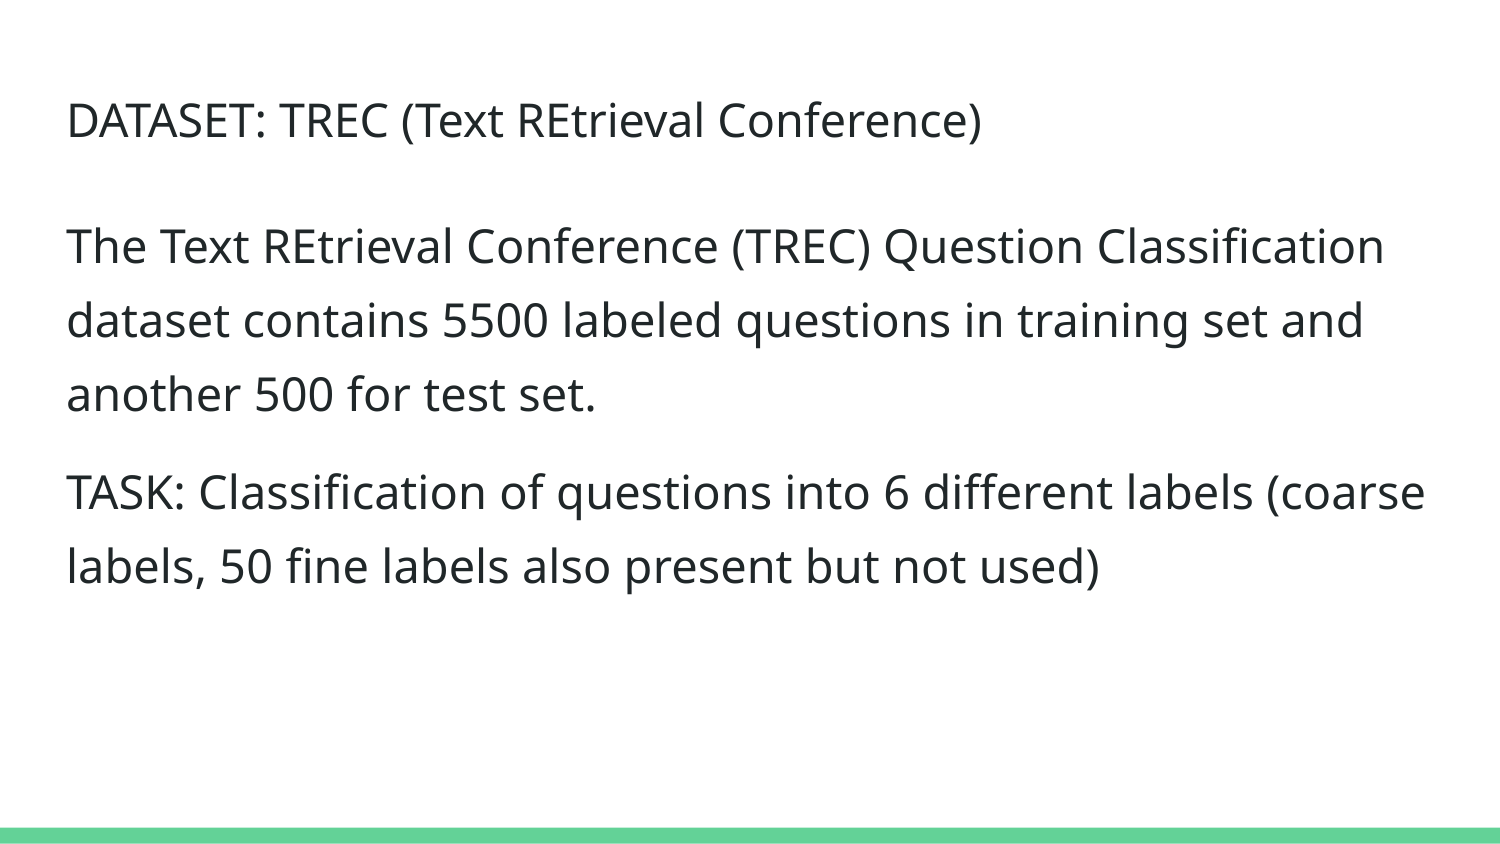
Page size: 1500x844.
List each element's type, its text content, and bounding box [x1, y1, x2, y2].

title DATASET: TREC (Text REtrieval Conference) [51, 72, 1449, 167]
list The Text REtrieval Conference (TREC) Question Classification dataset contains 5500 labeled questions in training set and another 500 for test set. TASK: Classification of questions into 6 different labels (coarse labels, 50 fine labels also present but not used) [51, 189, 1449, 750]
